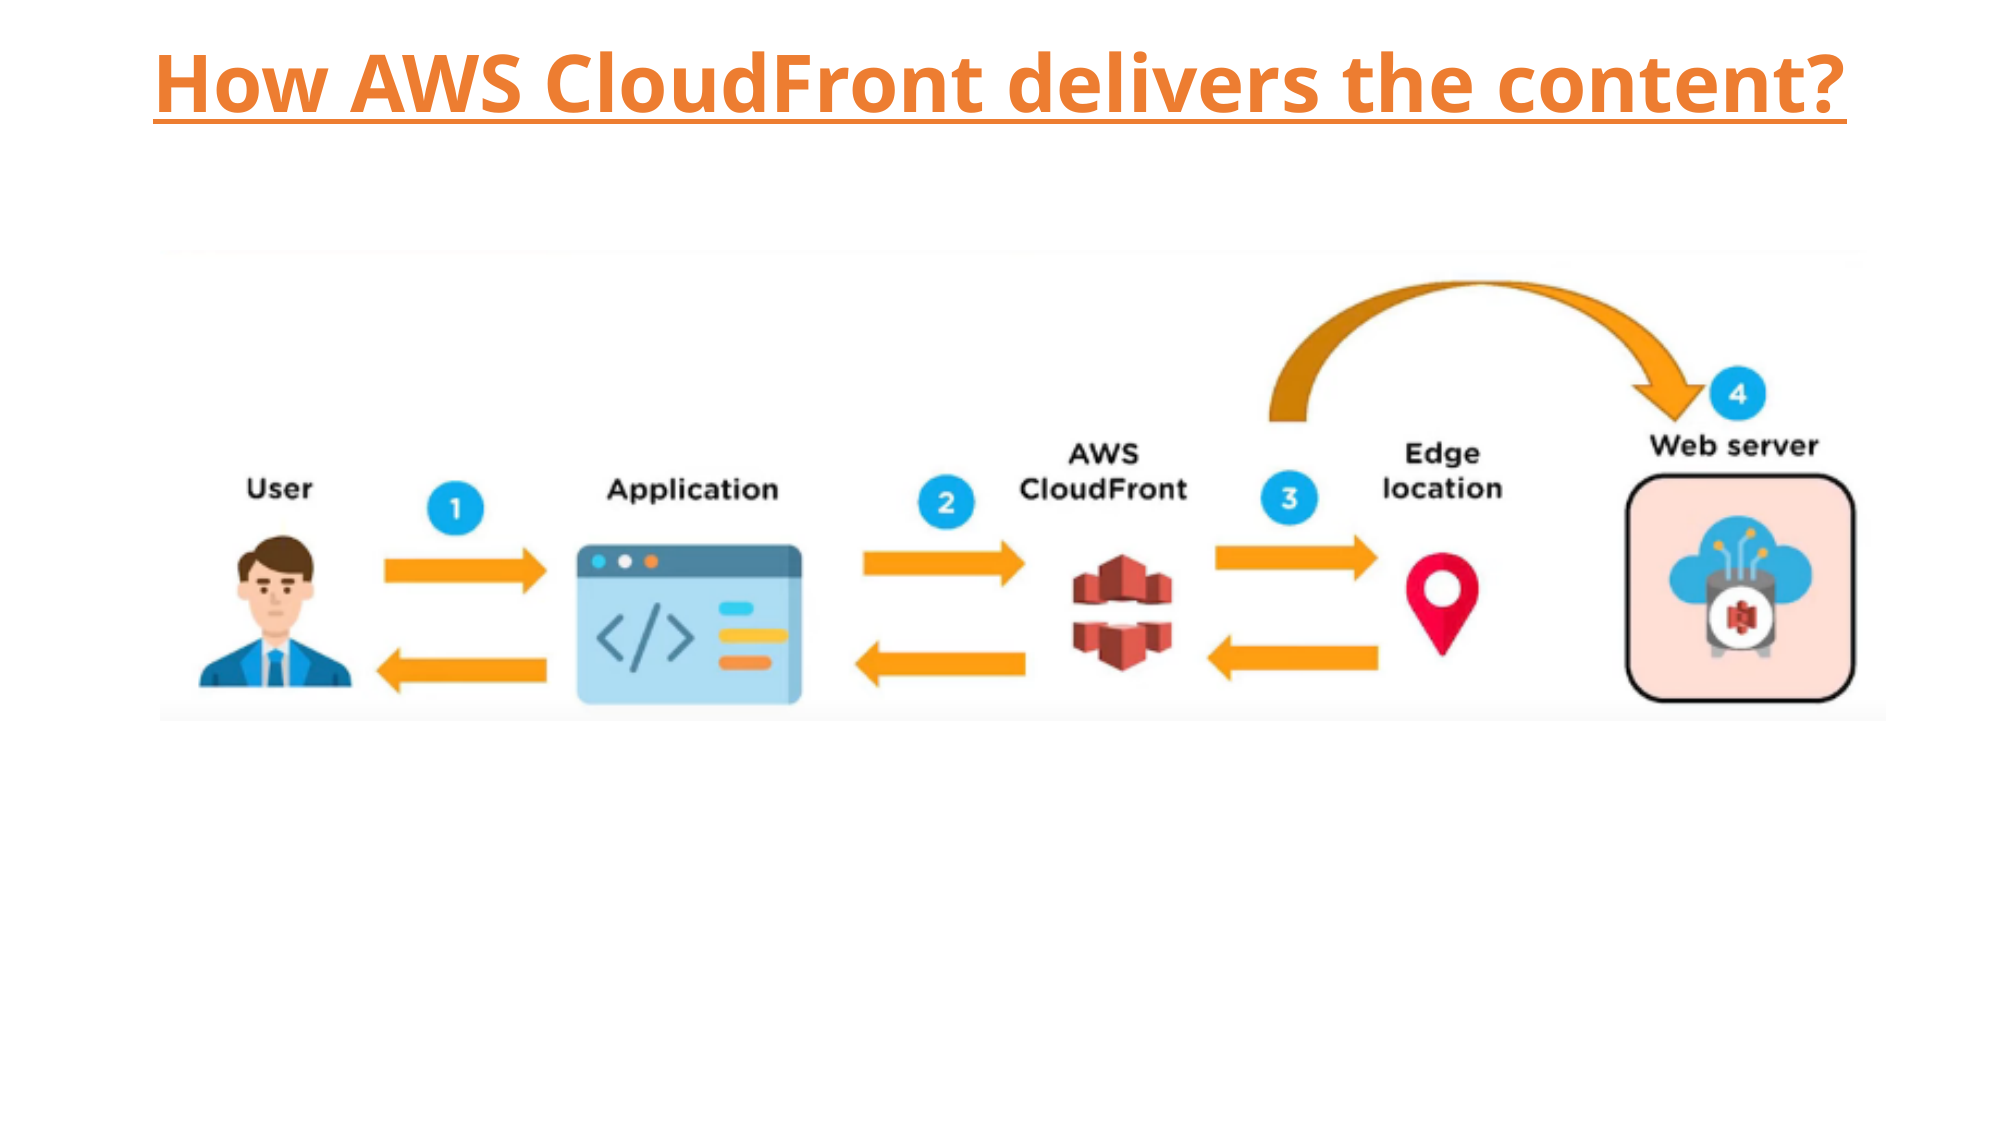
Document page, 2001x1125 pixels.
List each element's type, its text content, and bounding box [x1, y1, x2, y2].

picture [160, 250, 1886, 721]
title How AWS CloudFront delivers the content? [137, 25, 1863, 148]
